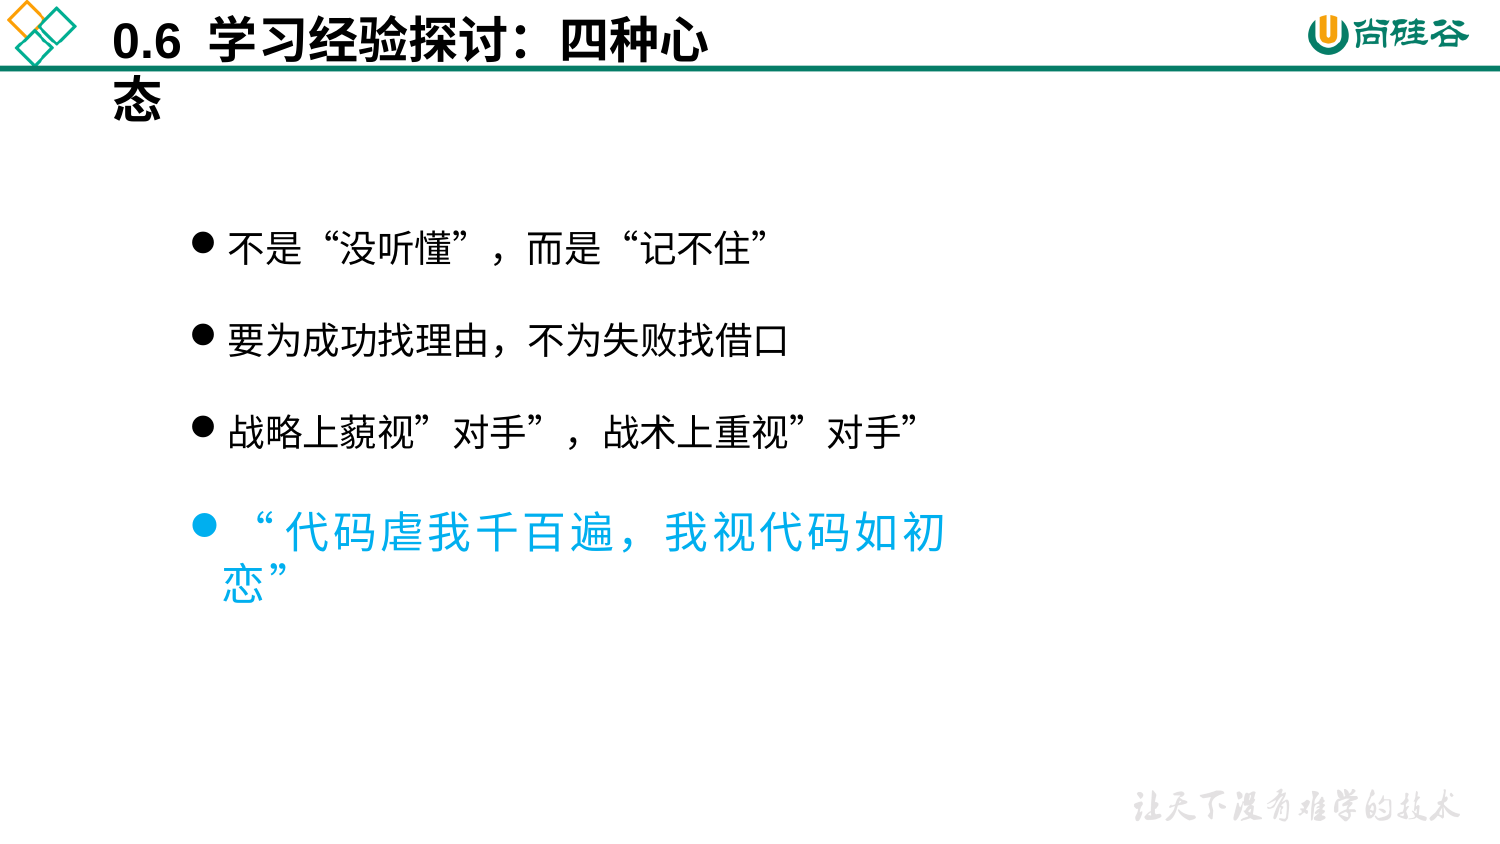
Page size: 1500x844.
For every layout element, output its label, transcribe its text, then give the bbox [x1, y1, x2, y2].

picture [0, 0, 1500, 822]
text_box 不是“没听懂”，而是“记不住” 要为成功找理由，不为失败找借口 战略上藐视”对手”，战术上重视”对手” “代码虐我千百遍，我视代码如初恋” [187, 222, 968, 610]
title 0.6 学习经验探讨：四种心态 [110, 6, 751, 149]
